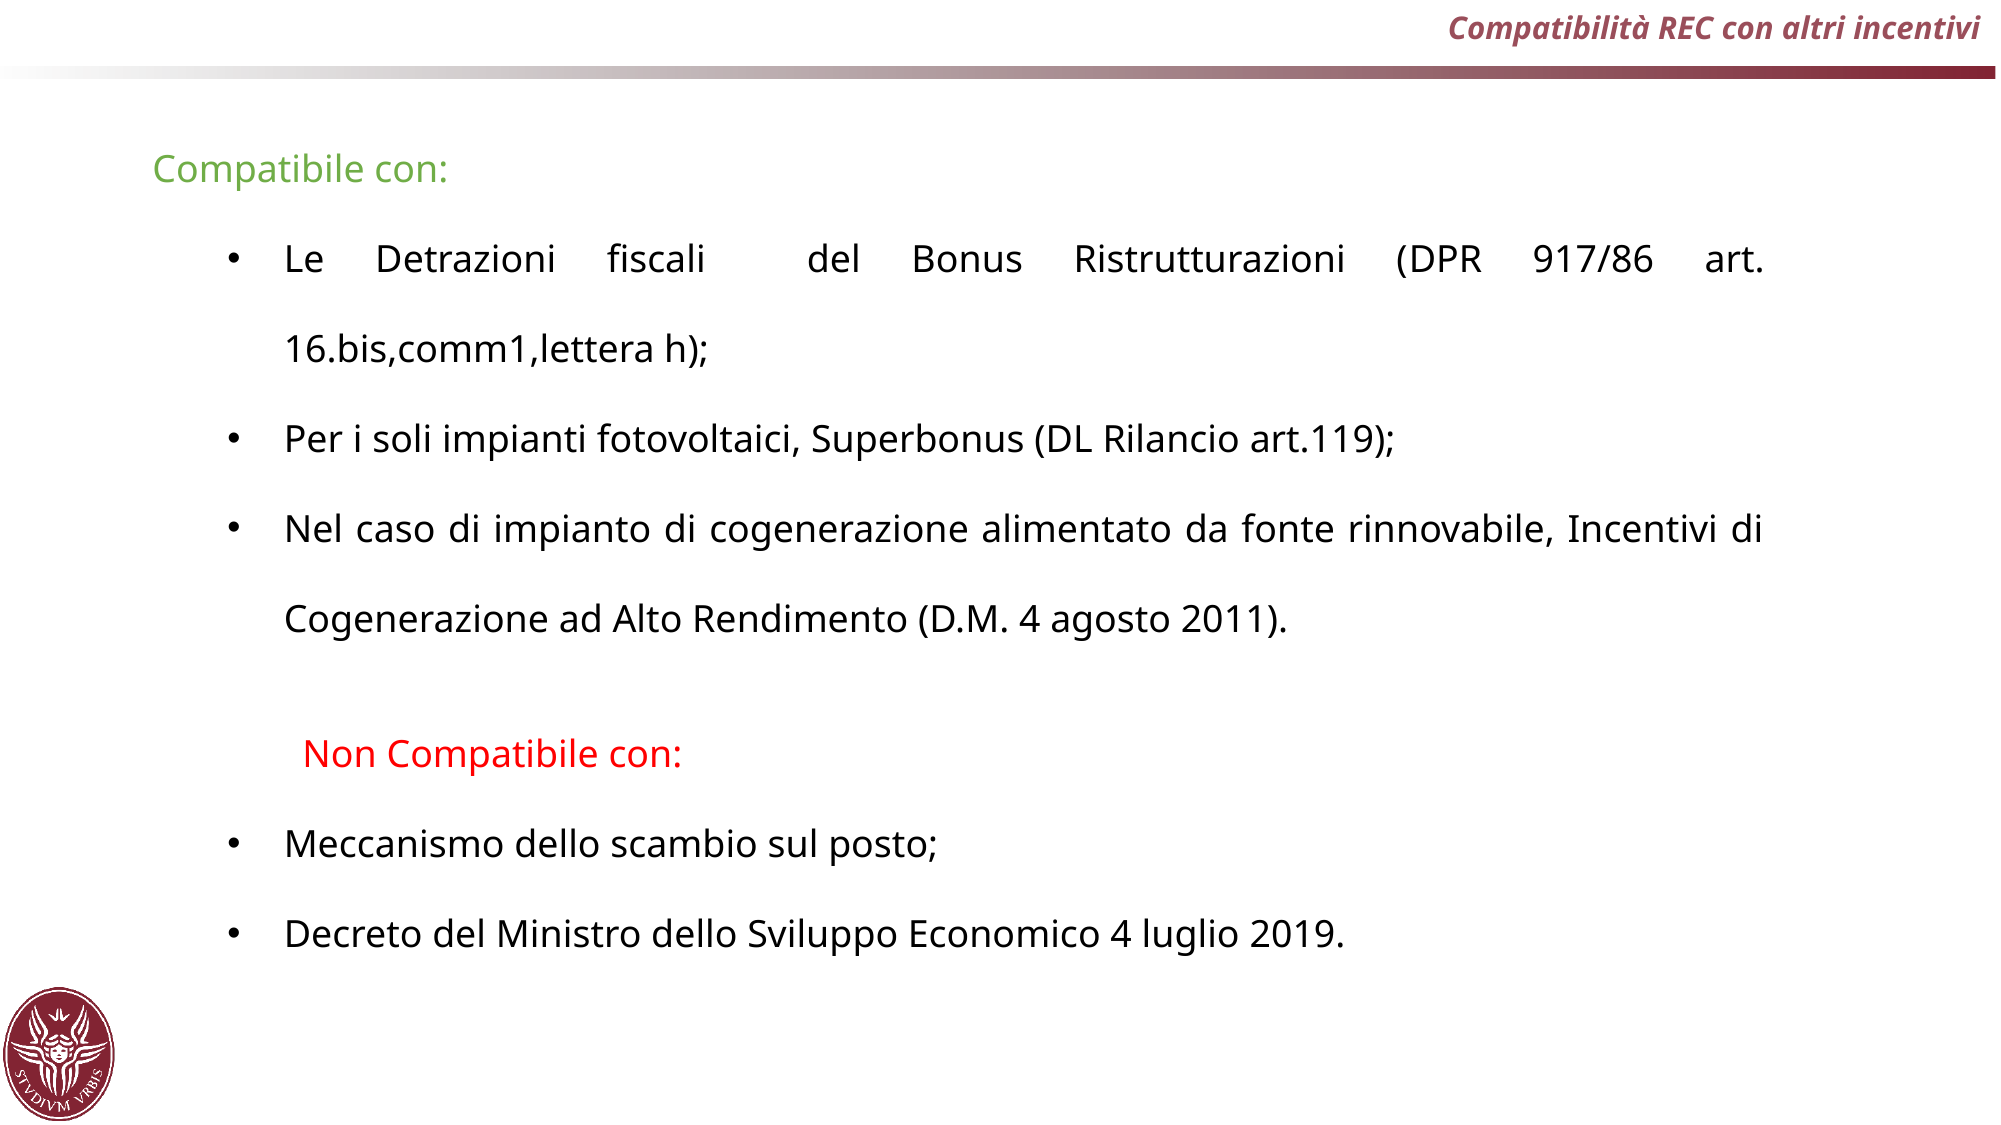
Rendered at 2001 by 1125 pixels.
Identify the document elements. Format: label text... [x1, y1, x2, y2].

text_box Compatibile con: Le Detrazioni fiscali del Bonus Ristrutturazioni (DPR 917/86 art. 16.bis,comm1,lettera h); Per i soli impianti fotovoltaici, Superbonus (DL Rilancio art.119); Nel caso di impianto di cogenerazione alimentato da fonte rinnovabile, Incentivi di Cogenerazione ad Alto Rendimento (D.M. 4 agosto 2011). Non Compatibile con: Meccanismo dello scambio sul posto; Decreto del Ministro dello Sviluppo Economico 4 luglio 2019. [137, 137, 1780, 962]
picture [3, 987, 128, 1121]
list Compatibilità REC con altri incentivi [385, 4, 1996, 67]
